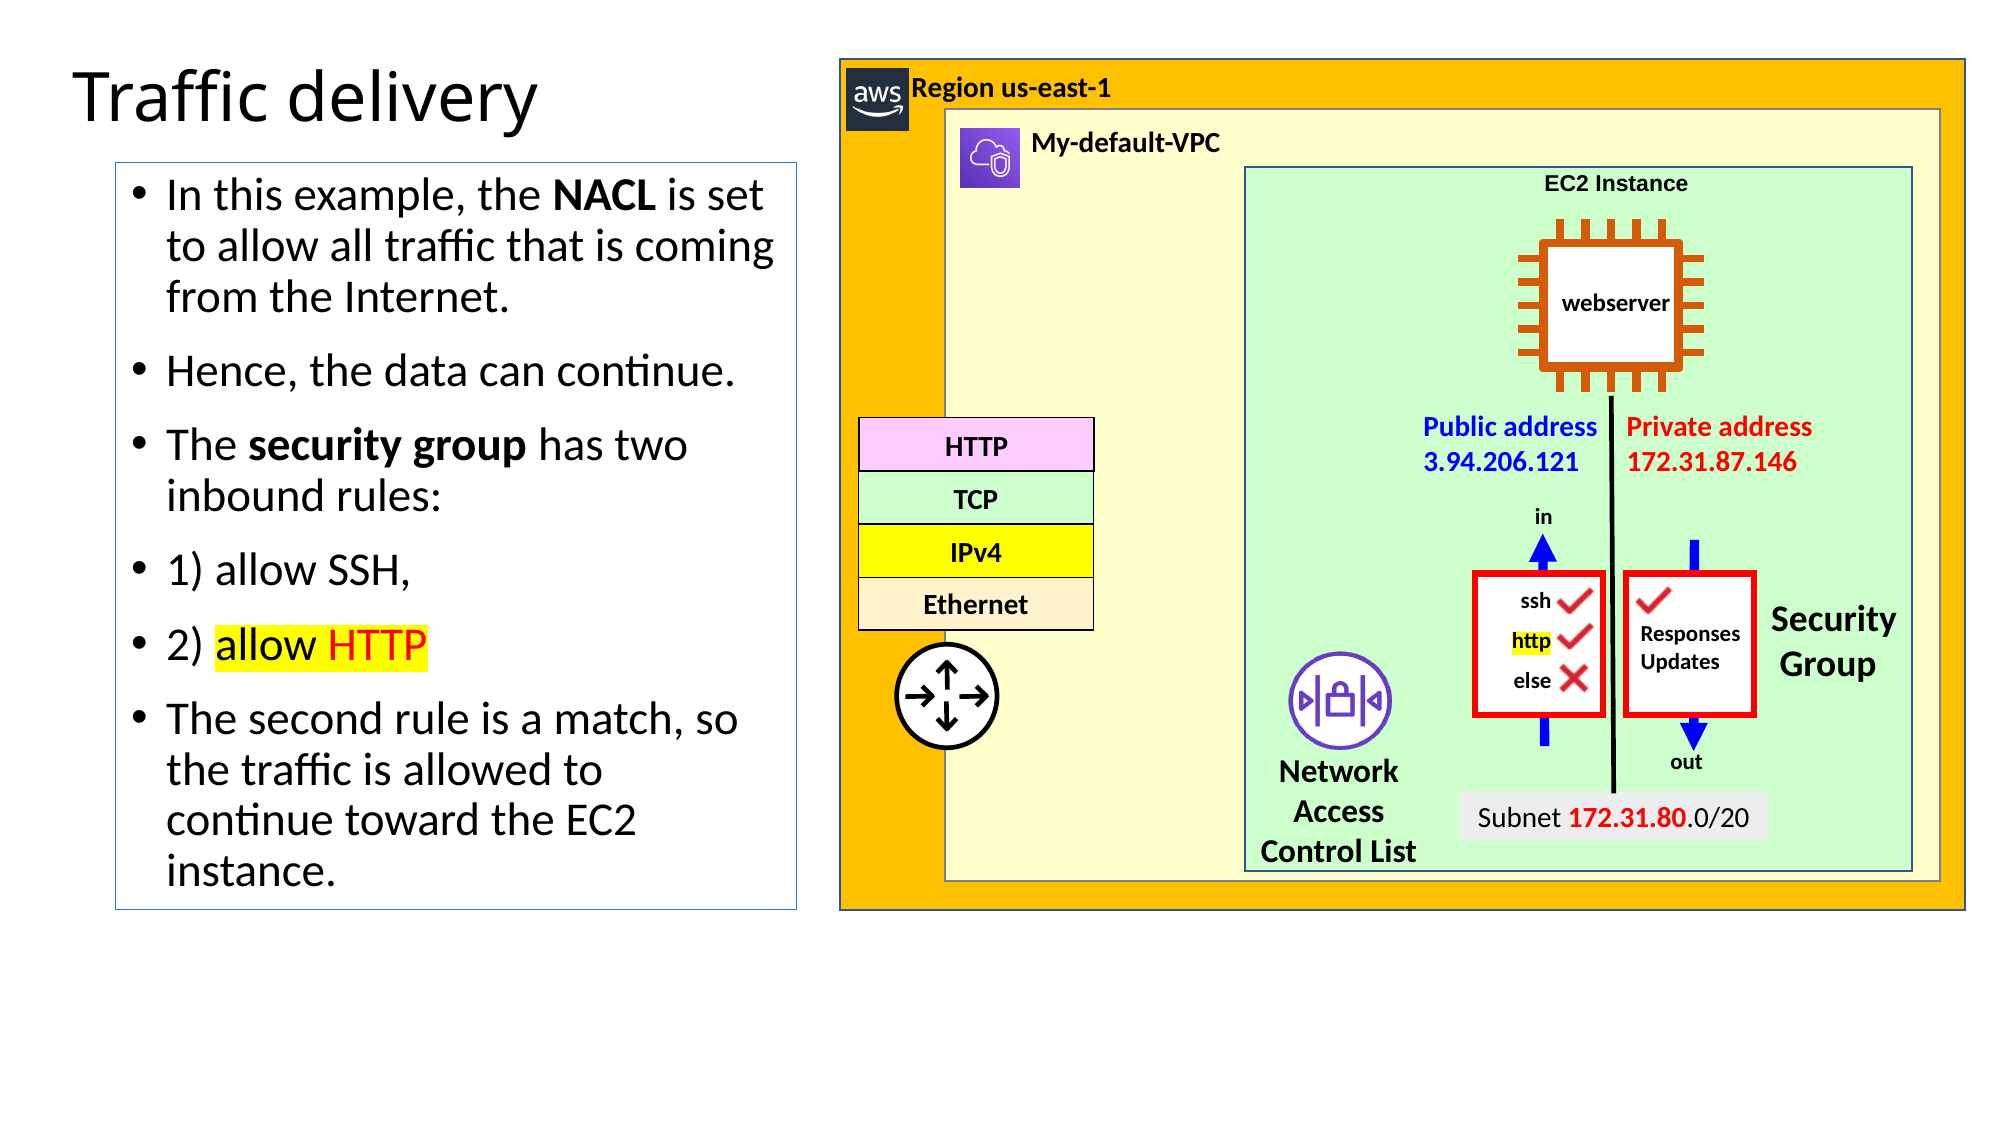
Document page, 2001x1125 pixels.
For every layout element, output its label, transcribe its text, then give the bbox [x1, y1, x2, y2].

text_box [858, 417, 1095, 630]
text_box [1449, 161, 1784, 399]
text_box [896, 644, 998, 748]
picture [960, 128, 1020, 188]
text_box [1625, 573, 1754, 716]
text_box Public address 3.94.206.121 [1408, 400, 1609, 485]
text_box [1285, 648, 1395, 753]
text_box out [1640, 739, 1733, 782]
text_box [944, 108, 1941, 882]
list In this example, the NACL is set to allow all traffic that is coming from the Internet. Hence, the data can continue. The security group has two inbound rules: 1) allow SSH, 2) allow HTTP The second rule is a match, so the traffic is allowed to continue toward the EC2 instance. [115, 162, 797, 910]
text_box [839, 58, 1966, 911]
text_box Subnet 172.31.80.0/20 [1459, 790, 1769, 841]
text_box in [1516, 494, 1572, 537]
picture [846, 68, 909, 131]
text_box My-default-VPC [1016, 116, 1236, 166]
text_box Region us-east-1 [896, 61, 1139, 111]
title Traffic delivery [57, 46, 588, 153]
text_box Private address 172.31.87.146 [1614, 399, 1828, 485]
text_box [1463, 573, 1604, 716]
text_box Security Group [1756, 586, 1912, 691]
text_box Network Access Control List [1246, 742, 1433, 877]
text_box [1244, 166, 1913, 872]
